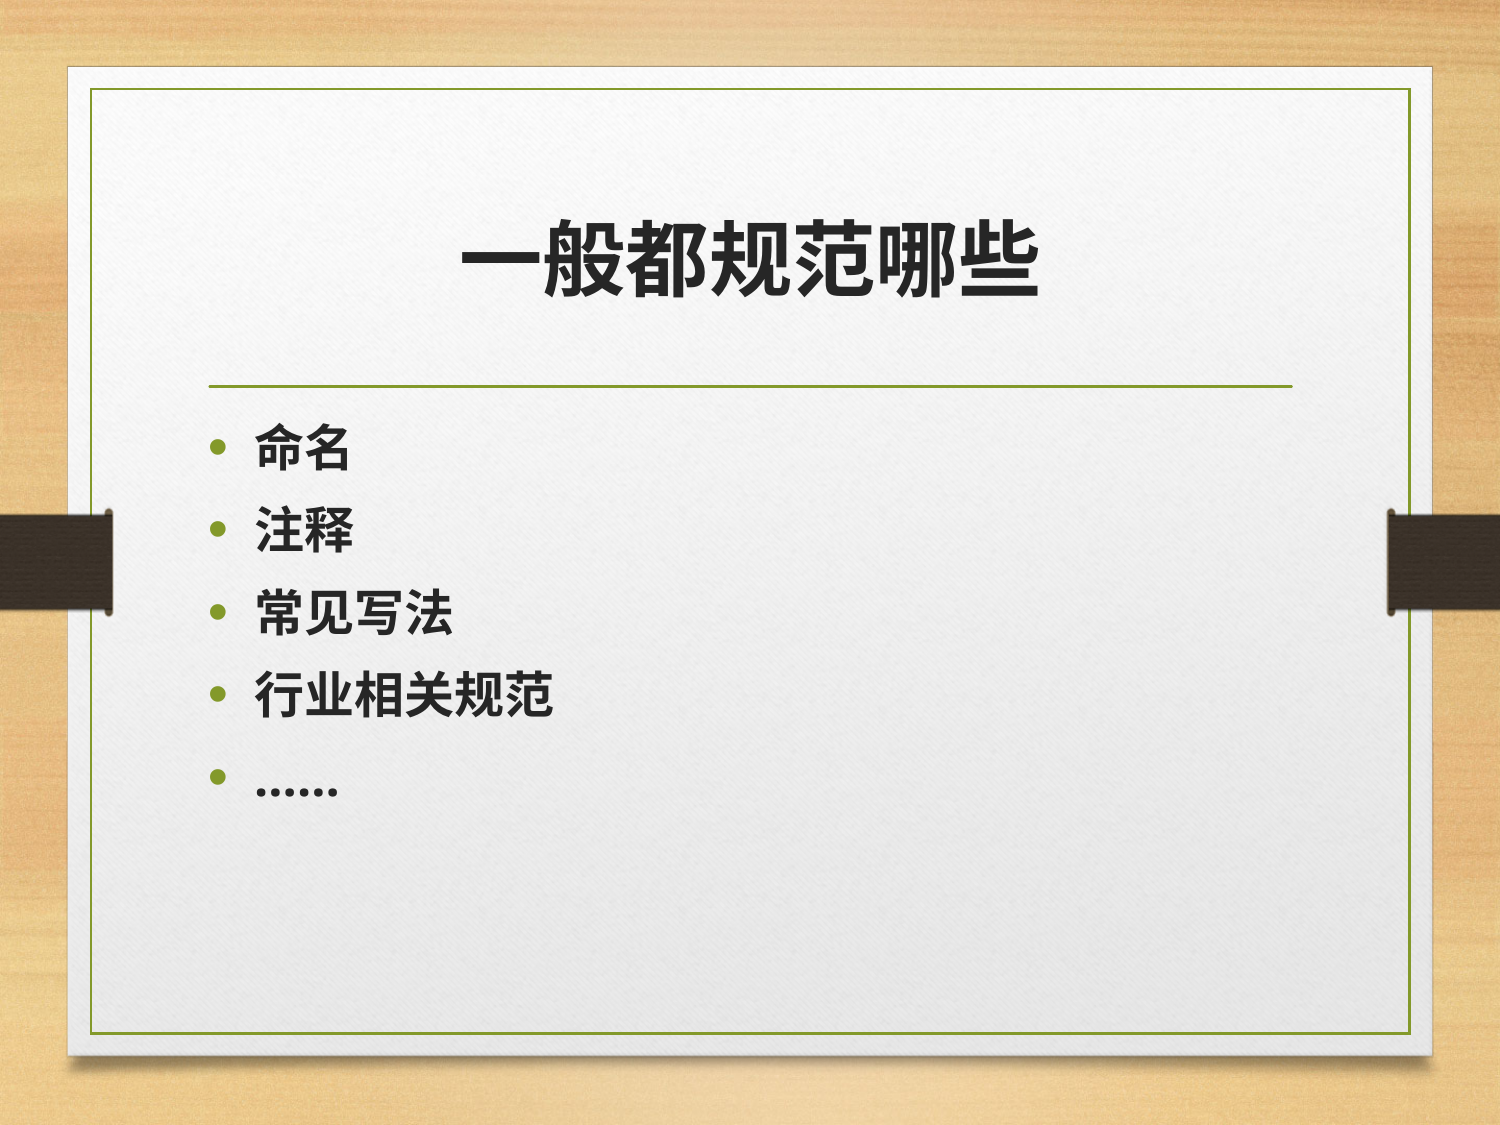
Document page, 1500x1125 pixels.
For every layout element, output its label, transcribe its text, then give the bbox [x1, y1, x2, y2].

picture [0, 0, 1500, 1125]
list 命名 注释 常见写法 行业相关规范 …… [192, 408, 1309, 974]
title 一般都规范哪些 [192, 150, 1309, 364]
